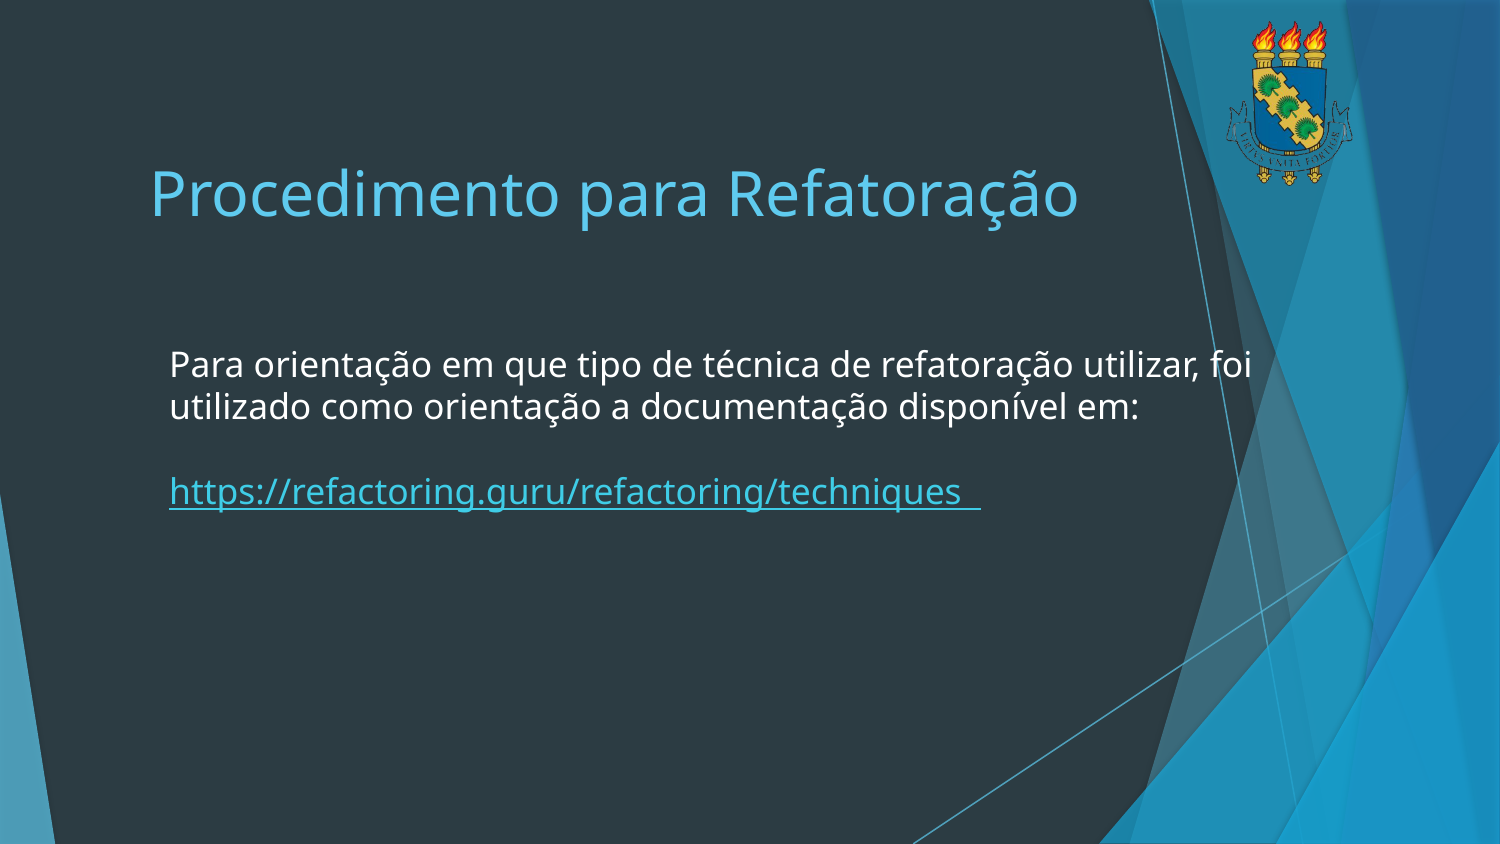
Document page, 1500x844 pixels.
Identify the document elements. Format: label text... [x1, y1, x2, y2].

list Para orientação em que tipo de técnica de refatoração utilizar, foi utilizado como orientação a documentação disponível em: https://refactoring.guru/refactoring/techniques [134, 326, 1366, 729]
title Procedimento para Refatoração [134, 138, 1366, 296]
picture [1184, 0, 1393, 208]
